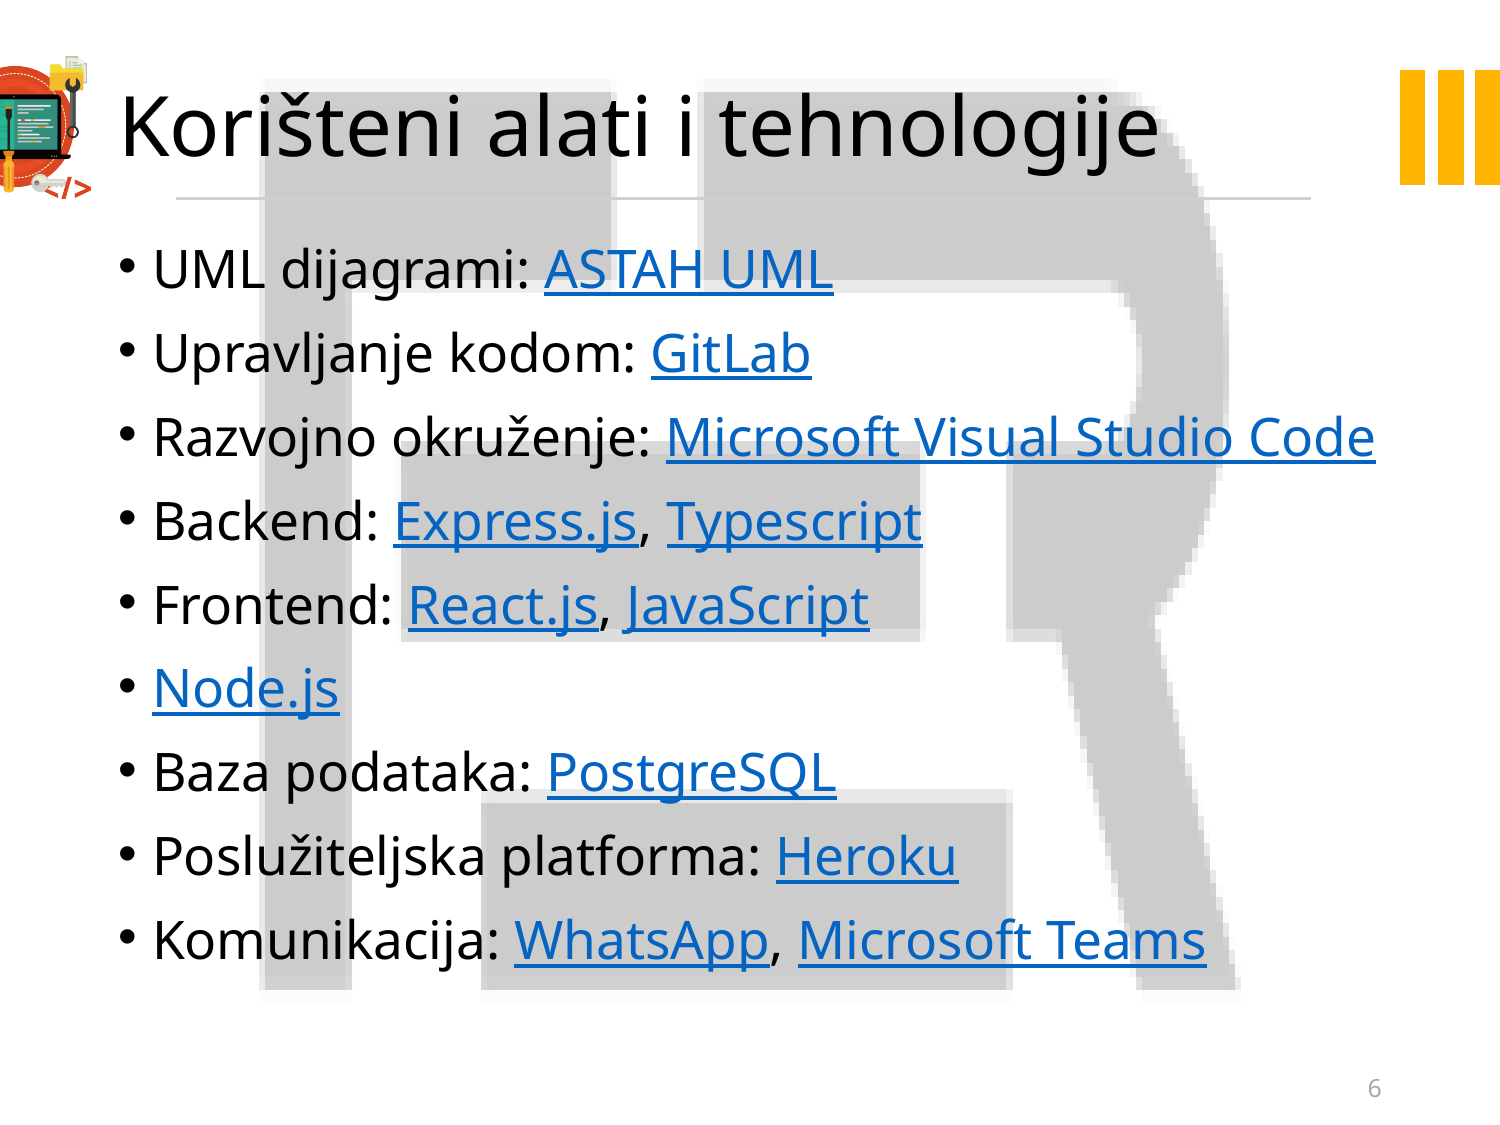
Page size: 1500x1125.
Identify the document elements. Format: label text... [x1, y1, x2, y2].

list UML dijagrami: ASTAH UML Upravljanje kodom: GitLab Razvojno okruženje: Microsoft Visual Studio Code Backend: Express.js, Typescript Frontend: React.js, JavaScript Node.js Baza podataka: PostgreSQL Poslužiteljska platforma: Heroku Komunikacija: WhatsApp, Microsoft Teams [103, 228, 1397, 1038]
picture [0, 56, 91, 199]
slide_number 6 [1310, 1065, 1397, 1125]
title Korišteni alati i tehnologije [103, 59, 1397, 199]
